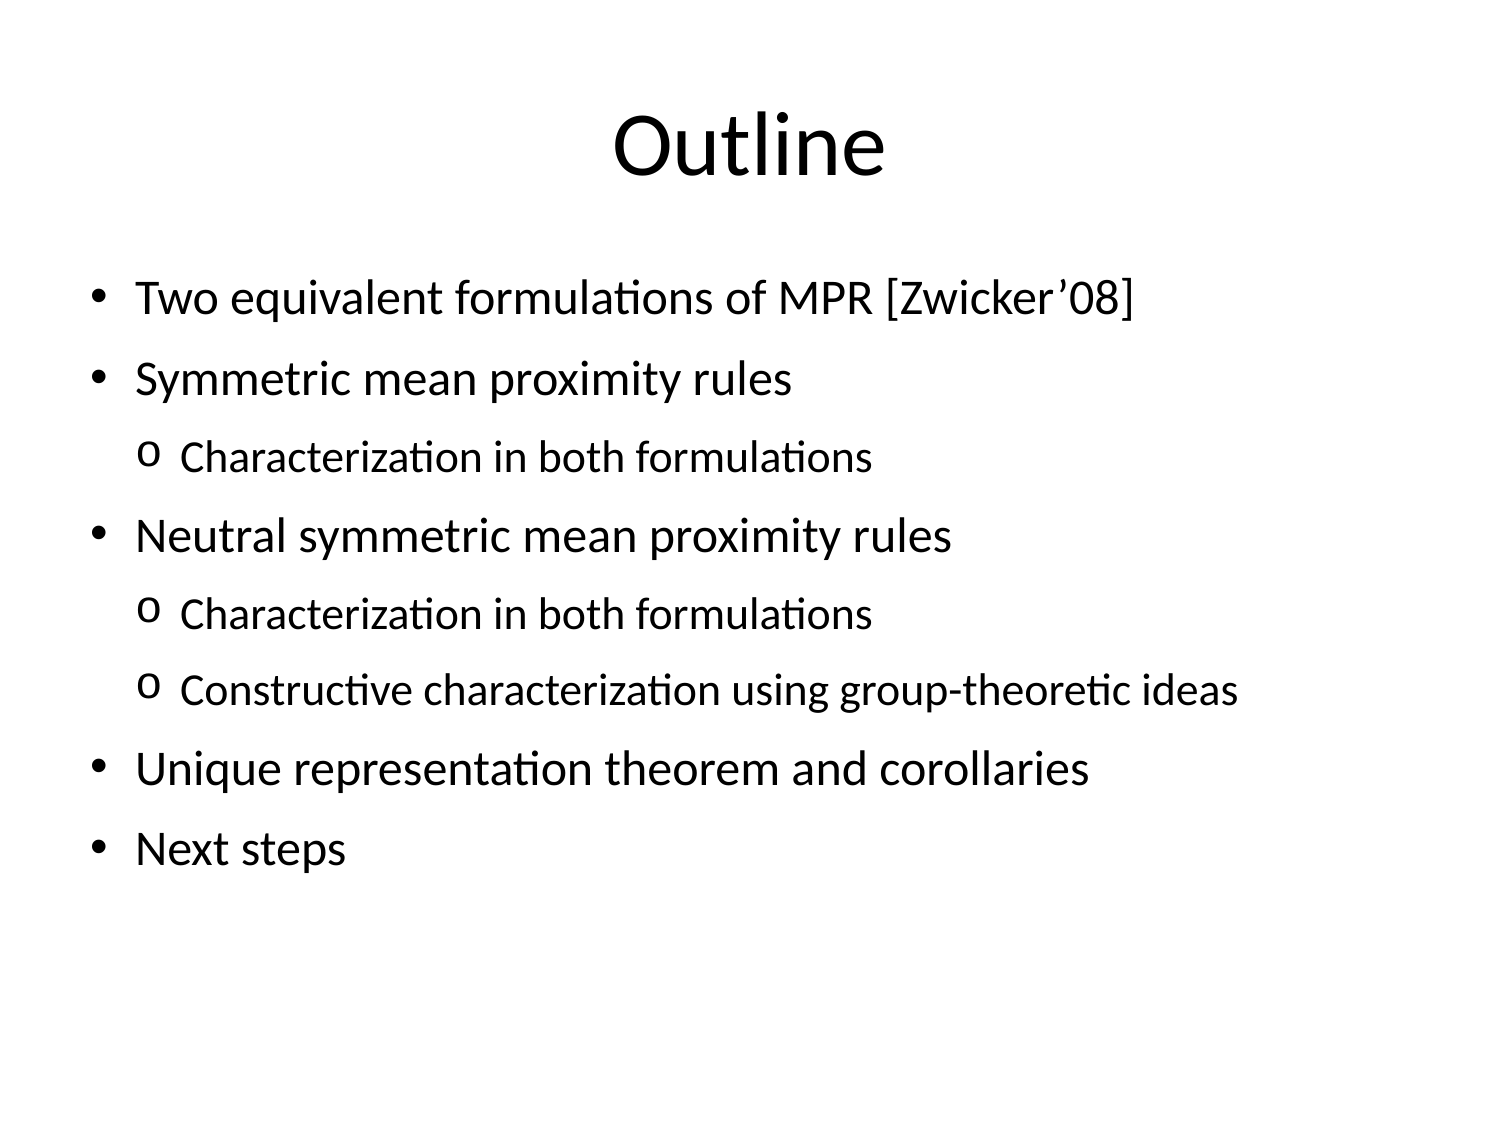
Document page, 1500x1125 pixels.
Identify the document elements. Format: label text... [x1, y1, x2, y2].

title Outline [75, 45, 1425, 233]
list Two equivalent formulations of MPR [Zwicker’08] Symmetric mean proximity rules Characterization in both formulations Neutral symmetric mean proximity rules Characterization in both formulations Constructive characterization using group-theoretic ideas Unique representation theorem and corollaries Next steps [75, 257, 1425, 1000]
